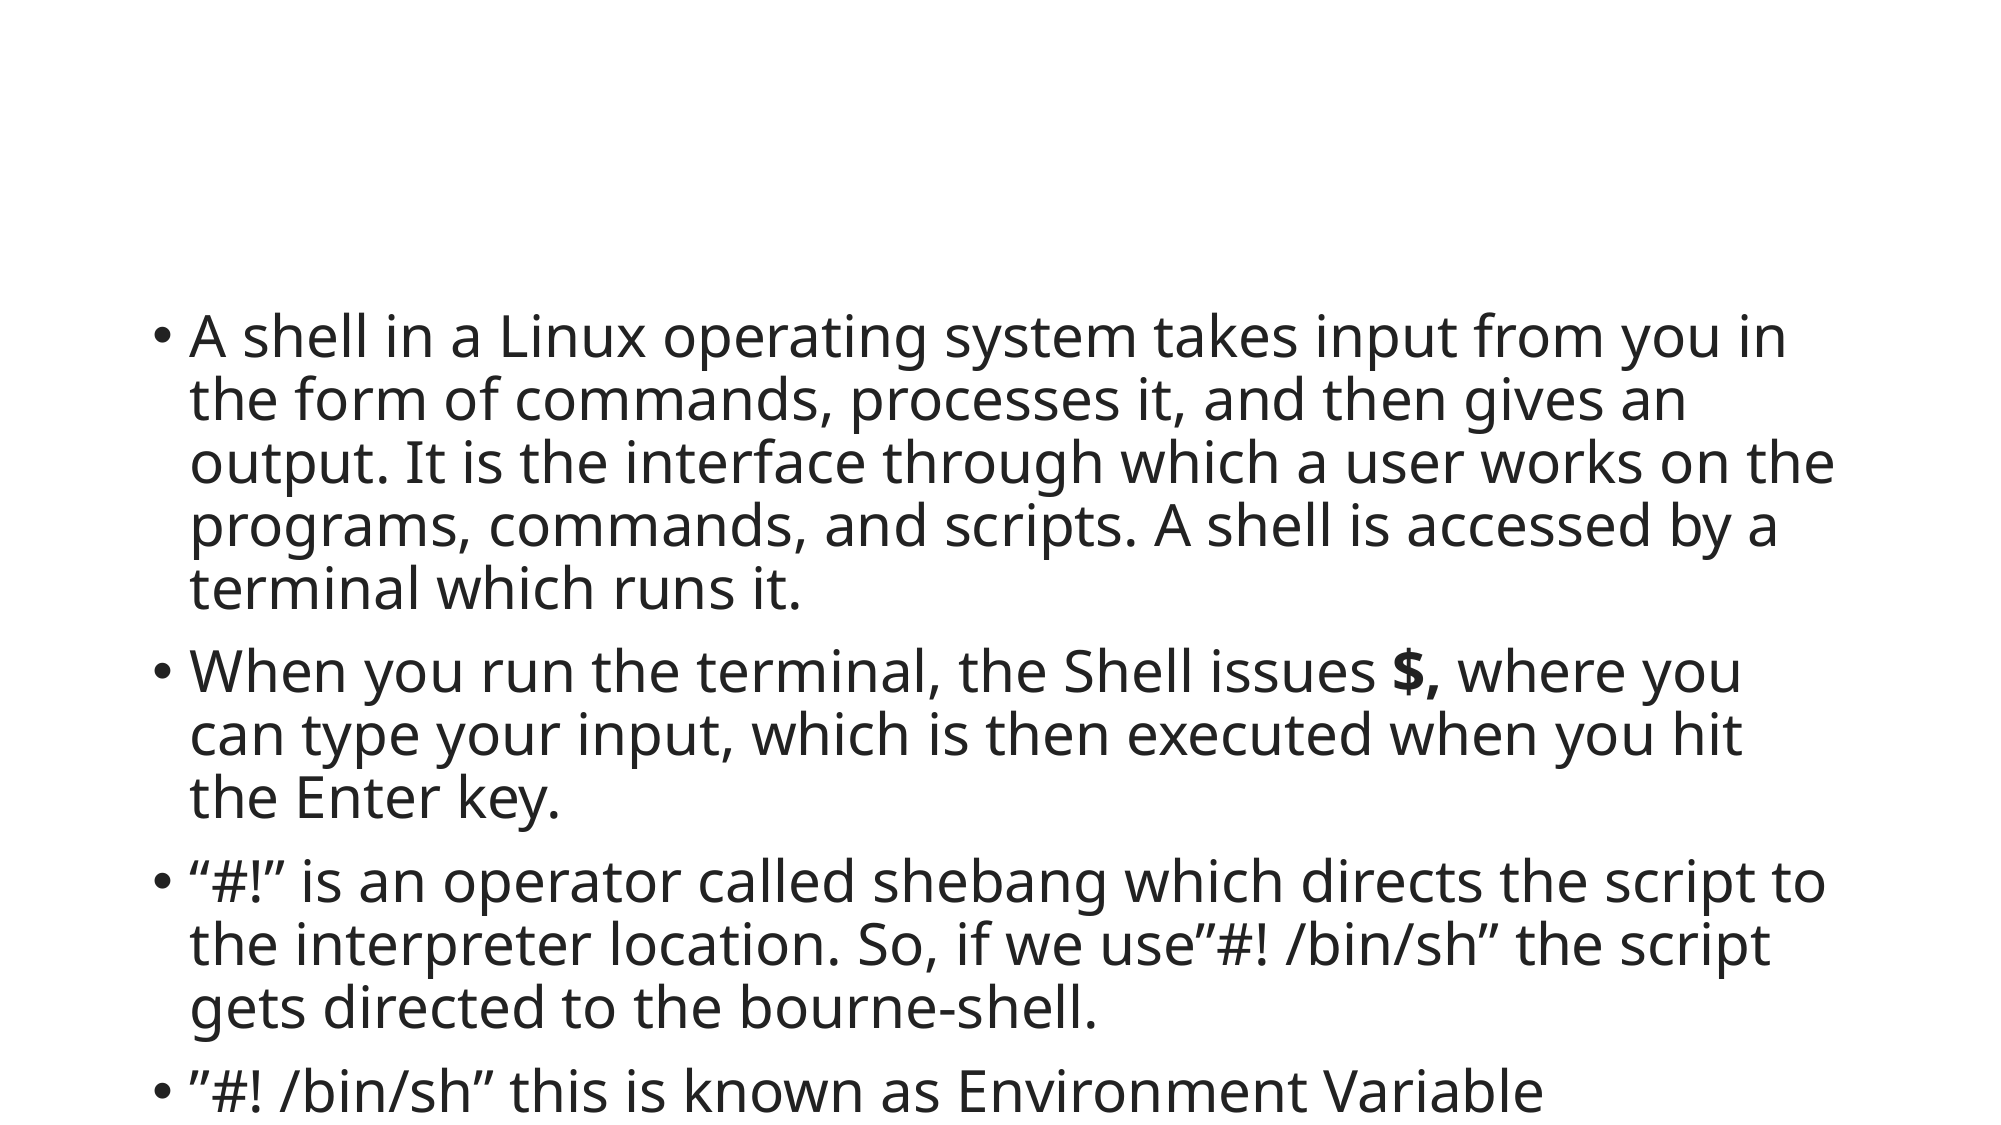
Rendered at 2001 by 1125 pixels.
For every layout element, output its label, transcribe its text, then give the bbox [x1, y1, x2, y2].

list A shell in a Linux operating system takes input from you in the form of commands, processes it, and then gives an output. It is the interface through which a user works on the programs, commands, and scripts. A shell is accessed by a terminal which runs it. When you run the terminal, the Shell issues $, where you can type your input, which is then executed when you hit the Enter key. “#!” is an operator called shebang which directs the script to the interpreter location. So, if we use”#! /bin/sh” the script gets directed to the bourne-shell. ”#! /bin/sh” this is known as Environment Variable [137, 299, 1863, 1014]
